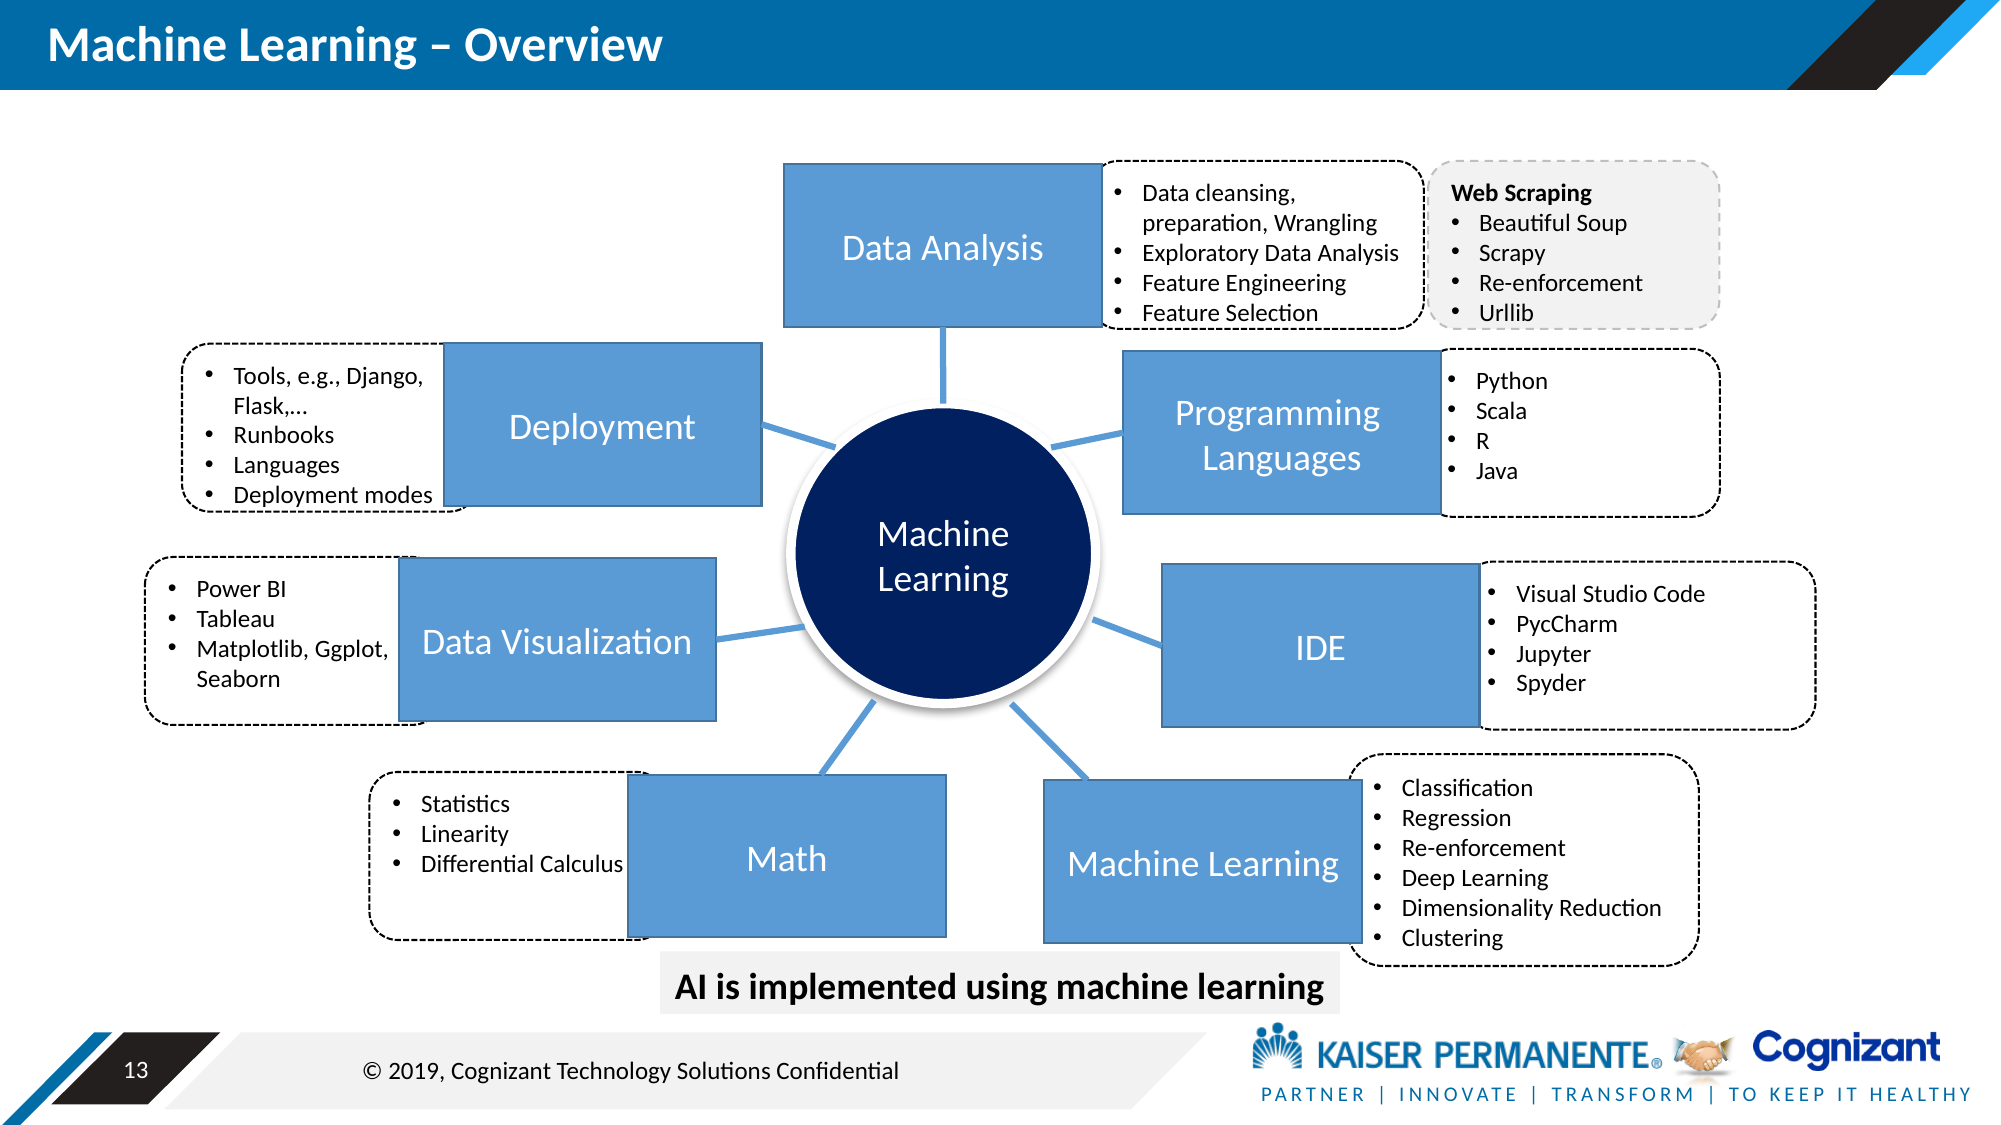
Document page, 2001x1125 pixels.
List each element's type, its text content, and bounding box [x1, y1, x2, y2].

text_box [1092, 619, 1162, 646]
text_box Deployment [443, 342, 763, 507]
text_box Web Scraping Beautiful Soup Scrapy Re-enforcement Urllib [1427, 159, 1721, 330]
picture [1665, 1018, 1740, 1093]
text_box Programming Languages [1122, 350, 1442, 515]
text_box Visual Studio Code PycCharm Jupyter Spyder [1480, 560, 1817, 731]
text_box Math [627, 774, 947, 938]
text_box Data Analysis [783, 163, 1103, 328]
text_box Statistics Linearity Differential Calculus [368, 770, 650, 942]
text_box AI is implemented using machine learning [660, 951, 1340, 1015]
text_box Machine Learning [1043, 779, 1363, 944]
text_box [761, 424, 836, 448]
text_box Data cleansing, preparation, Wrangling Exploratory Data Analysis Feature Engineering Feature Selection [1103, 159, 1425, 330]
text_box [716, 626, 805, 640]
title Machine Learning – Overview [32, 0, 1793, 90]
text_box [1011, 703, 1088, 781]
picture [1753, 1030, 1940, 1071]
text_box Tools, e.g., Django, Flask,… Runbooks Languages Deployment modes [180, 342, 467, 513]
text_box Classification Regression Re-enforcement Deep Learning Dimensionality Reduction Clustering [1348, 753, 1700, 968]
picture [1251, 1022, 1664, 1069]
text_box Power BI Tableau Matplotlib, Ggplot, Seaborn [143, 555, 425, 726]
text_box Machine Learning [789, 402, 1097, 705]
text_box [820, 700, 875, 775]
text_box Data Visualization [398, 557, 717, 722]
text_box IDE [1161, 563, 1481, 728]
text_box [1051, 432, 1124, 448]
text_box Python Scala R Java [1441, 347, 1721, 518]
